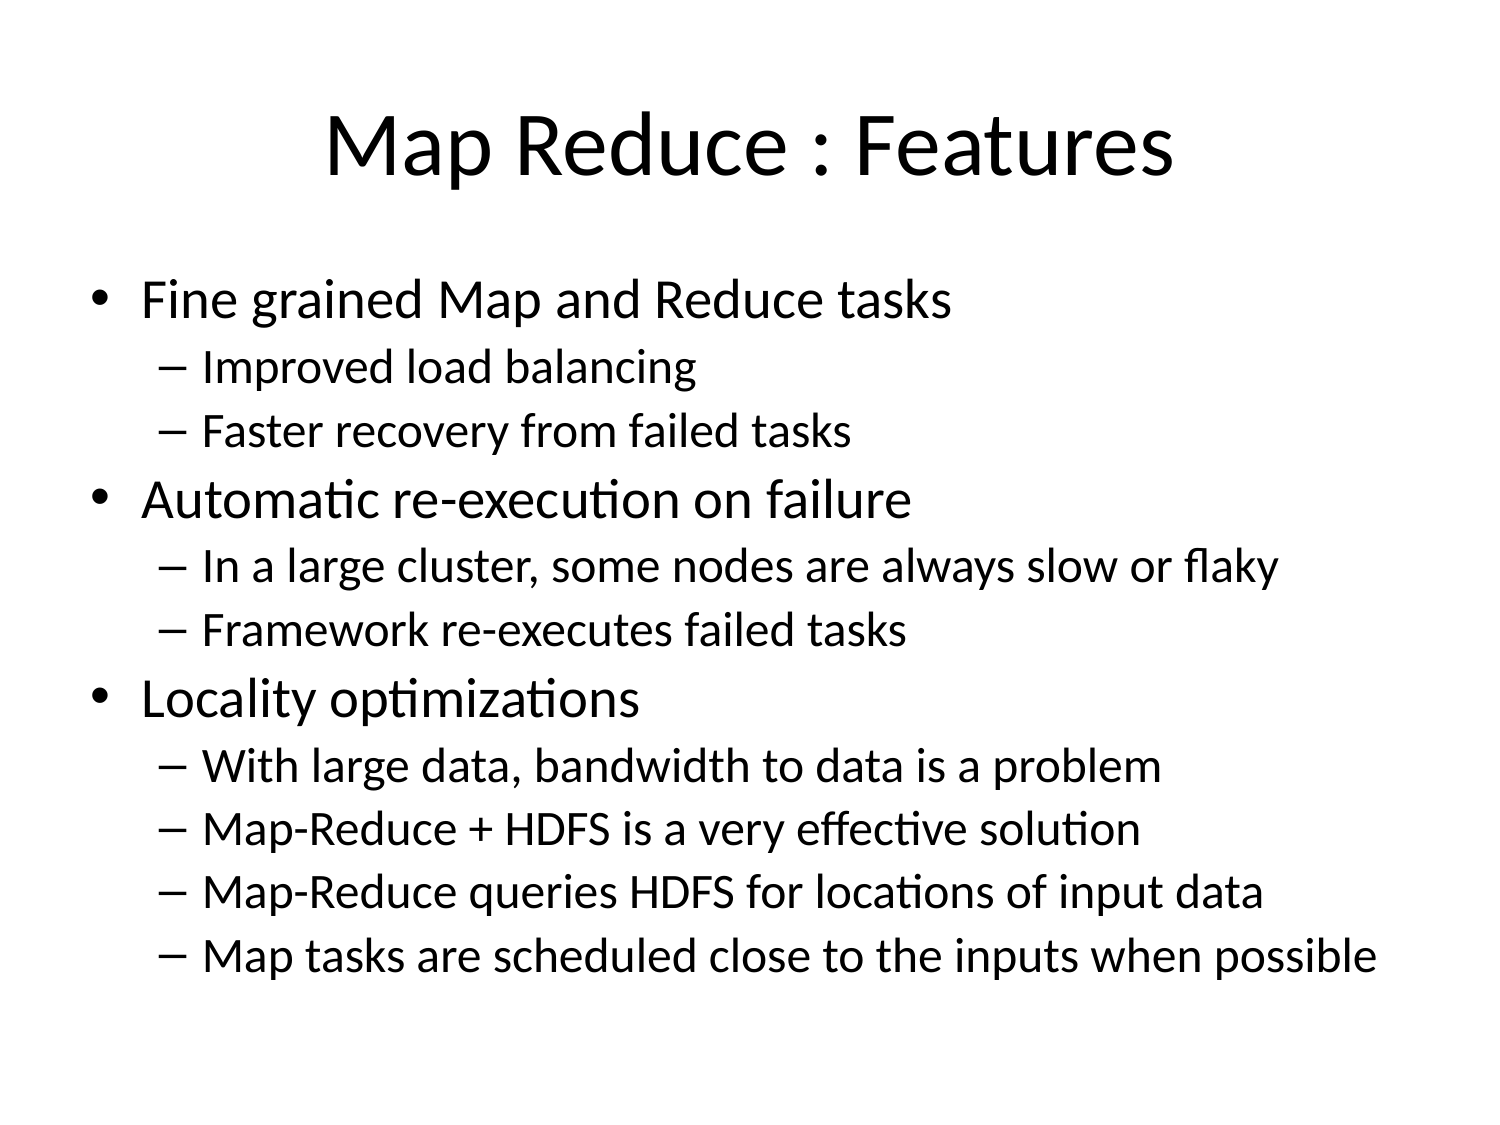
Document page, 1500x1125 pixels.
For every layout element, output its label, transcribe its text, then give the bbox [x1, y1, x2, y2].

title Map Reduce : Features [75, 45, 1425, 233]
list Fine grained Map and Reduce tasks Improved load balancing Faster recovery from failed tasks Automatic re-execution on failure In a large cluster, some nodes are always slow or flaky Framework re-executes failed tasks Locality optimizations With large data, bandwidth to data is a problem Map-Reduce + HDFS is a very effective solution Map-Reduce queries HDFS for locations of input data Map tasks are scheduled close to the inputs when possible [75, 262, 1425, 1005]
